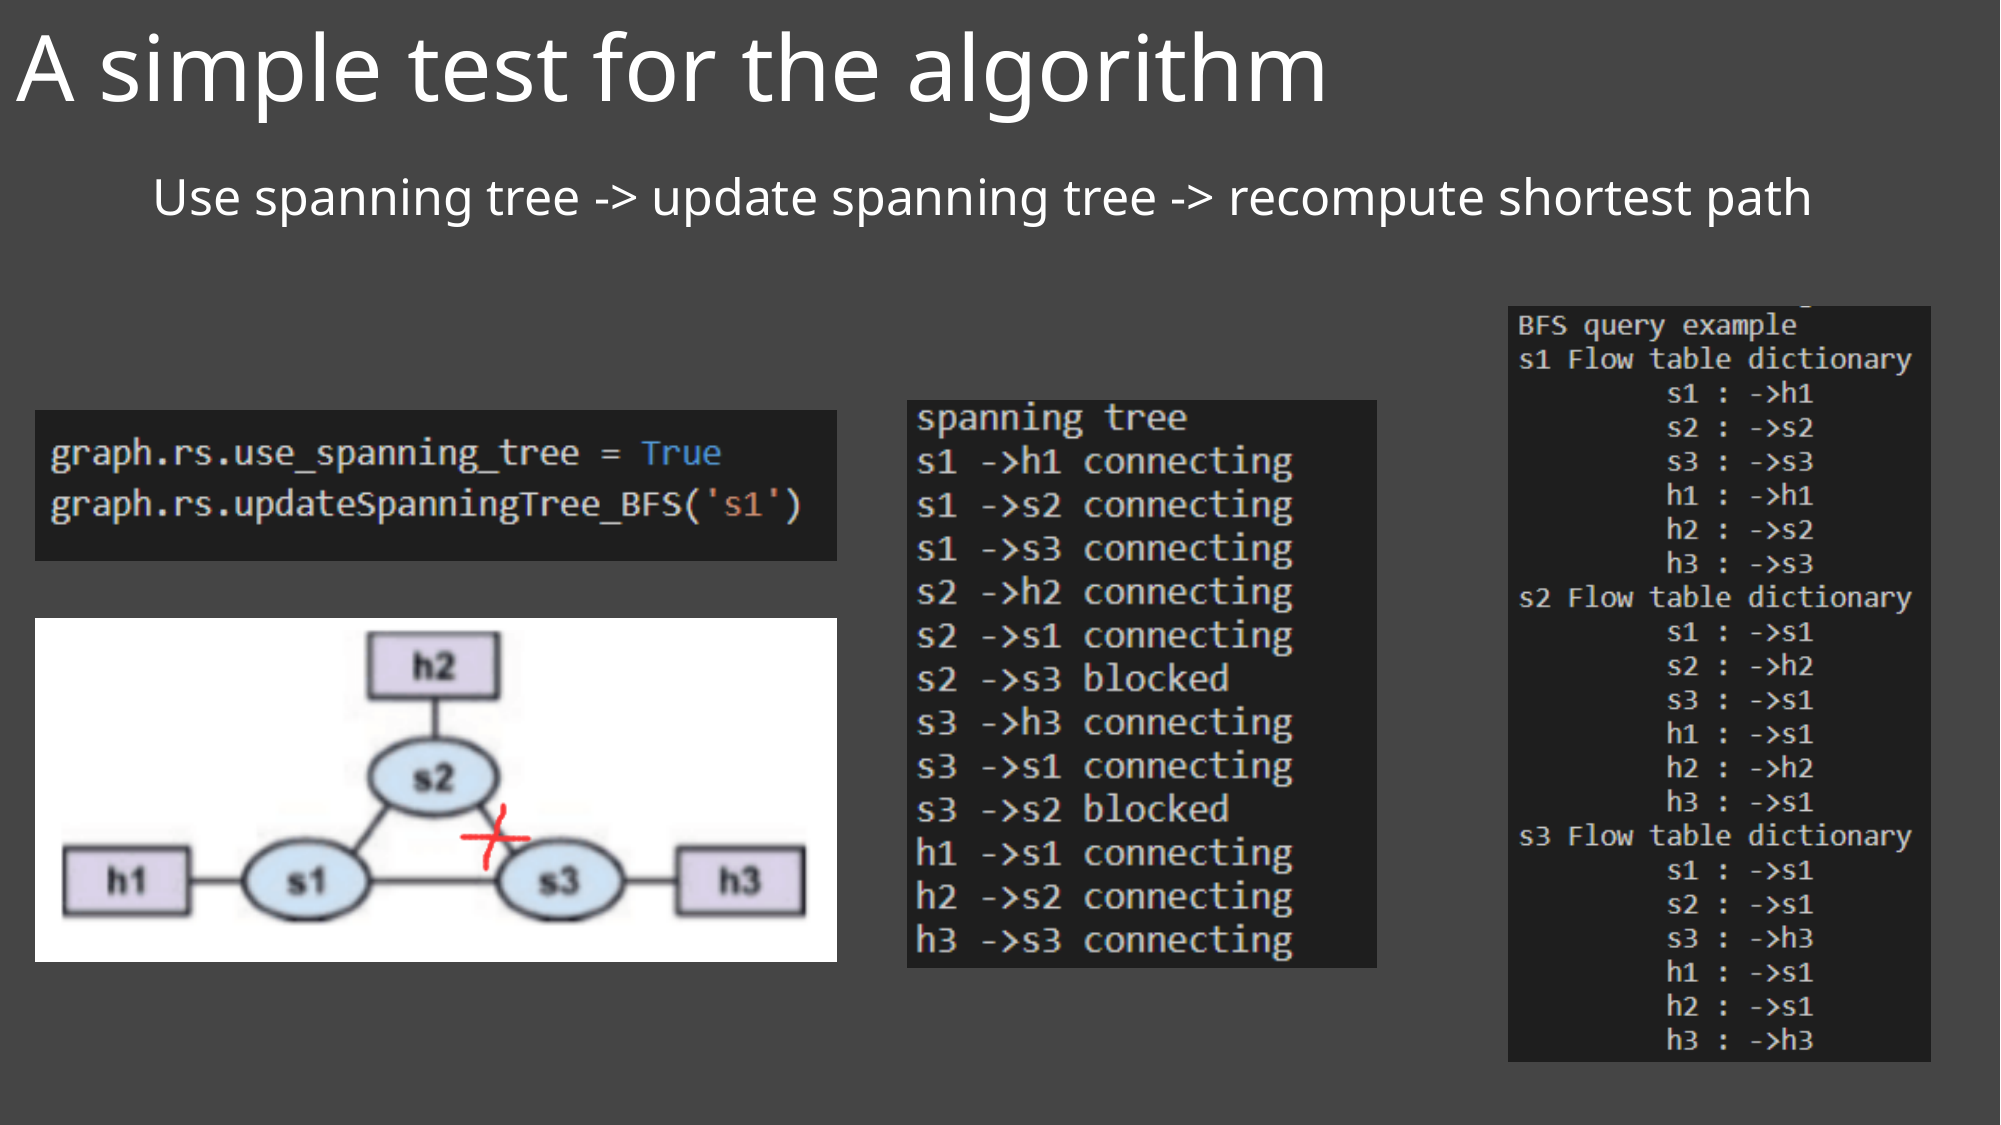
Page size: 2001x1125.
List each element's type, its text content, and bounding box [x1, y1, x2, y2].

picture [35, 618, 837, 962]
picture [35, 410, 837, 561]
picture [1508, 306, 1931, 1062]
text_box Use spanning tree -> update spanning tree -> recompute shortest path [138, 157, 1829, 233]
picture [907, 400, 1377, 968]
title A simple test for the algorithm [1, 0, 1744, 145]
